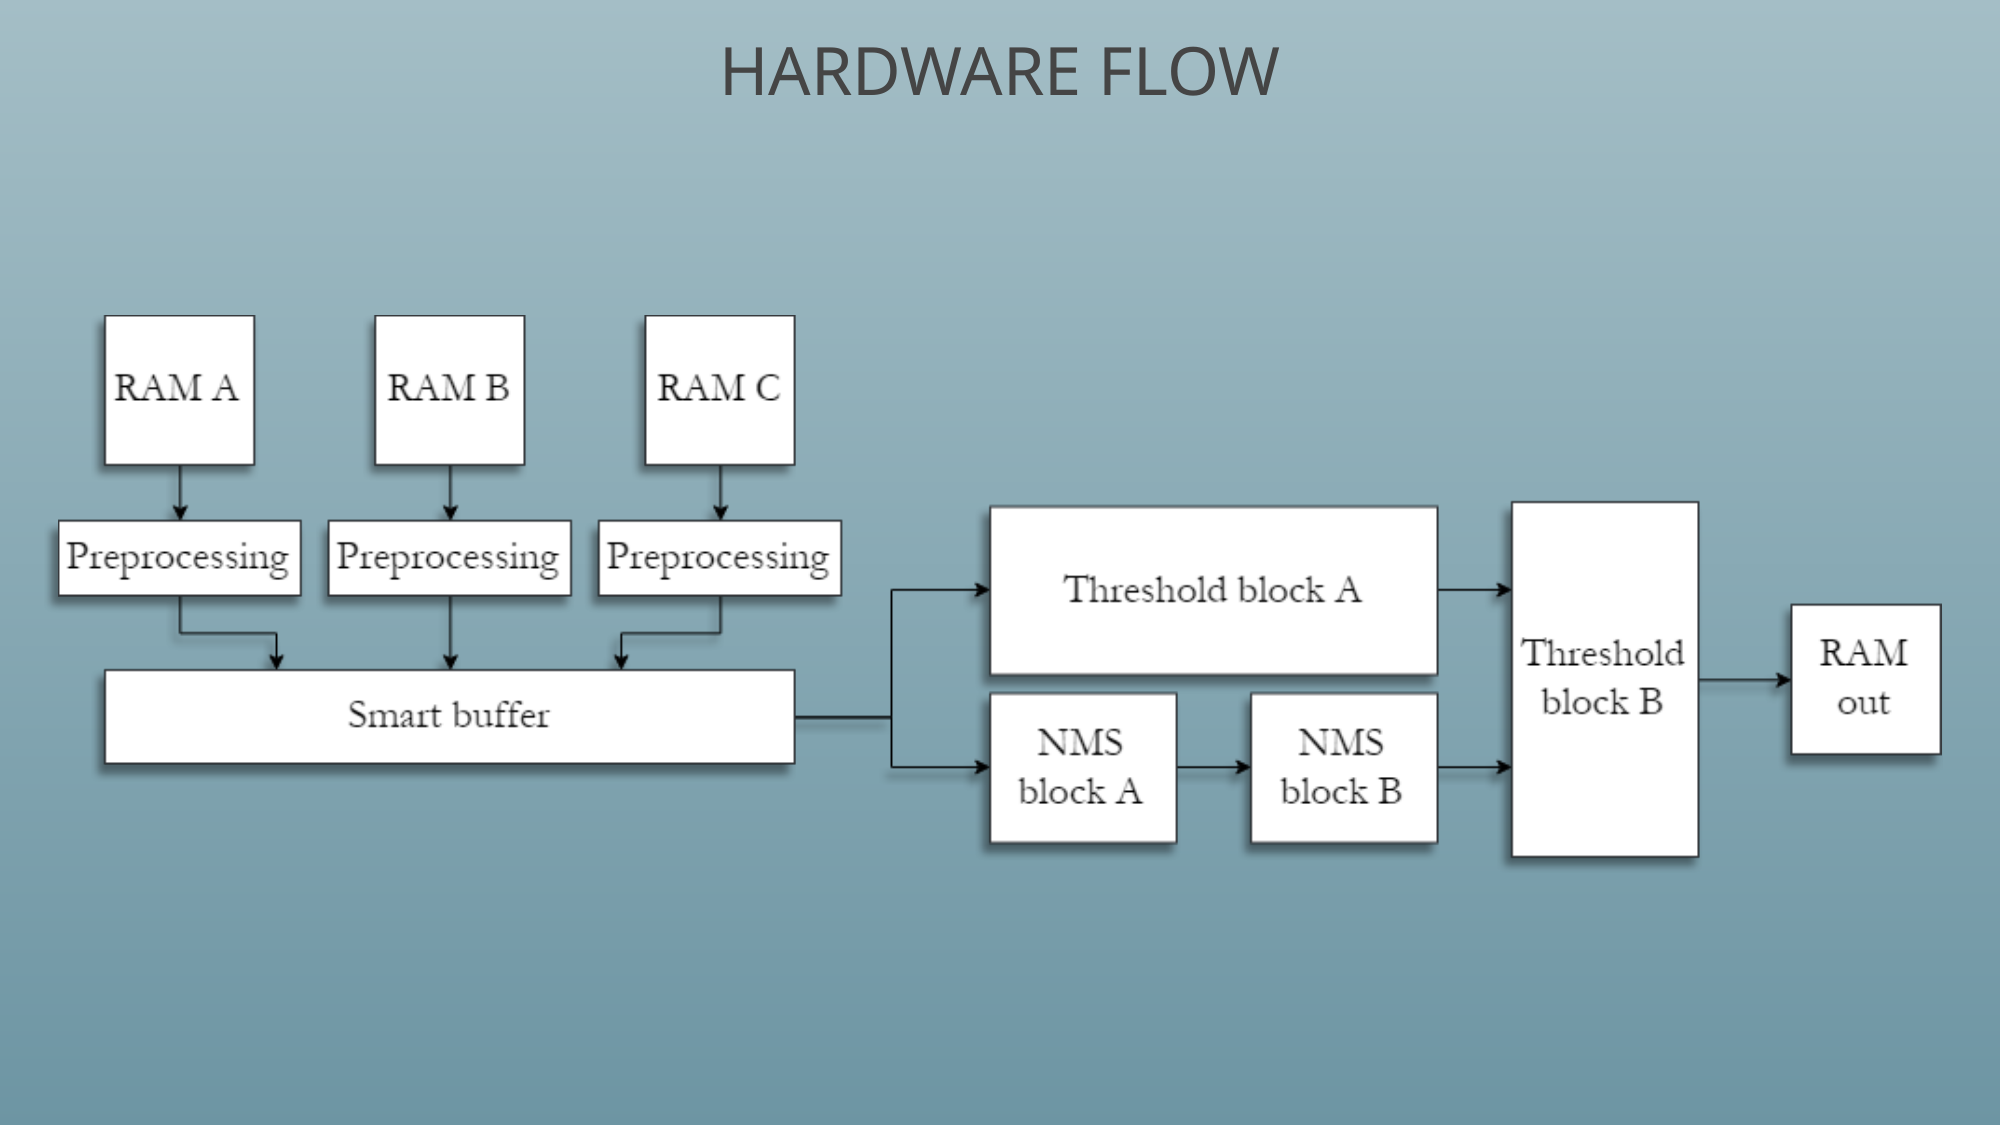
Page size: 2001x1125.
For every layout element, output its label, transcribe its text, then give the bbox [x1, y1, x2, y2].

title Hardware flow [212, 30, 1788, 203]
picture [58, 315, 1942, 860]
